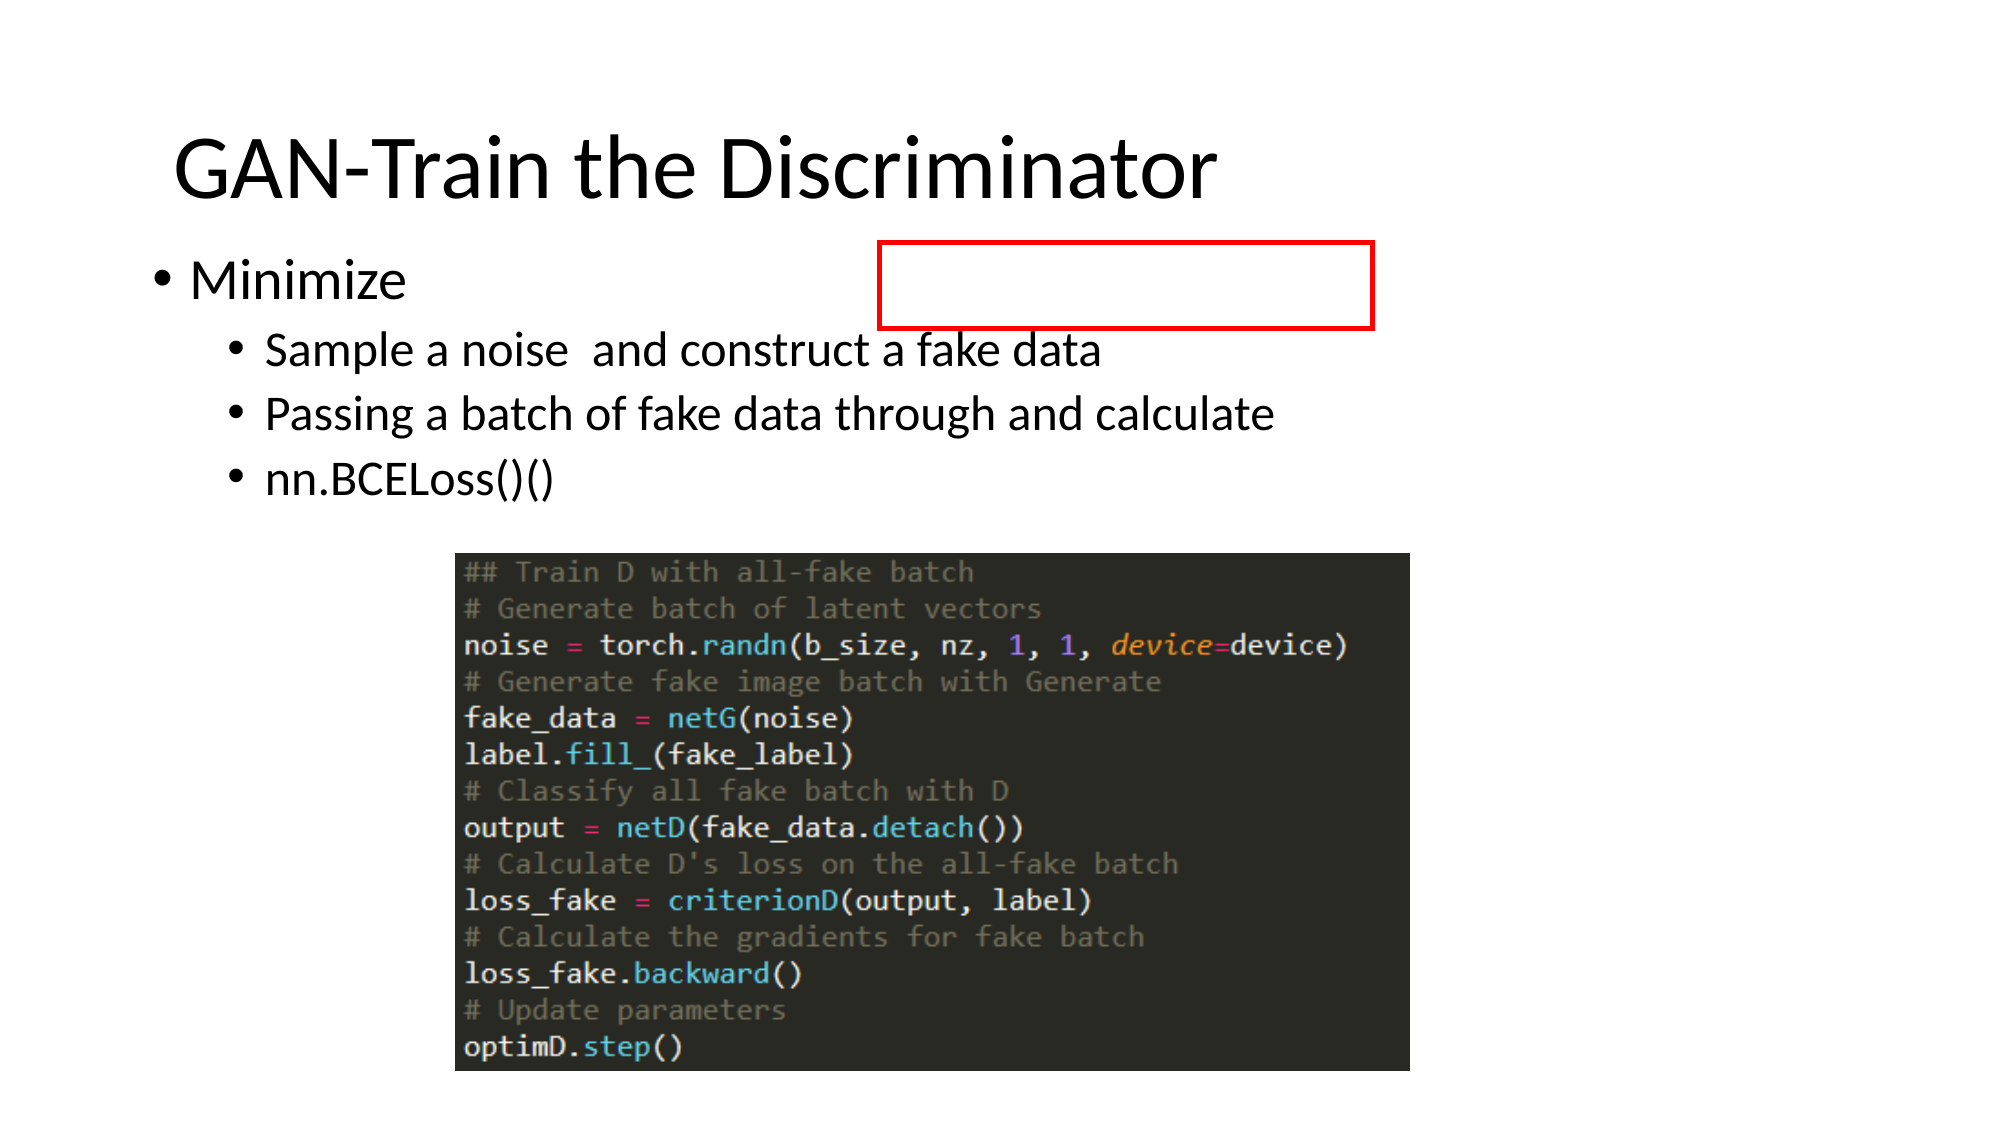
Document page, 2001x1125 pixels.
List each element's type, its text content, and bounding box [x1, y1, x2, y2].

text_box [879, 241, 1374, 330]
picture [455, 553, 1410, 1071]
title GAN-Train the Discriminator [137, 59, 1863, 278]
